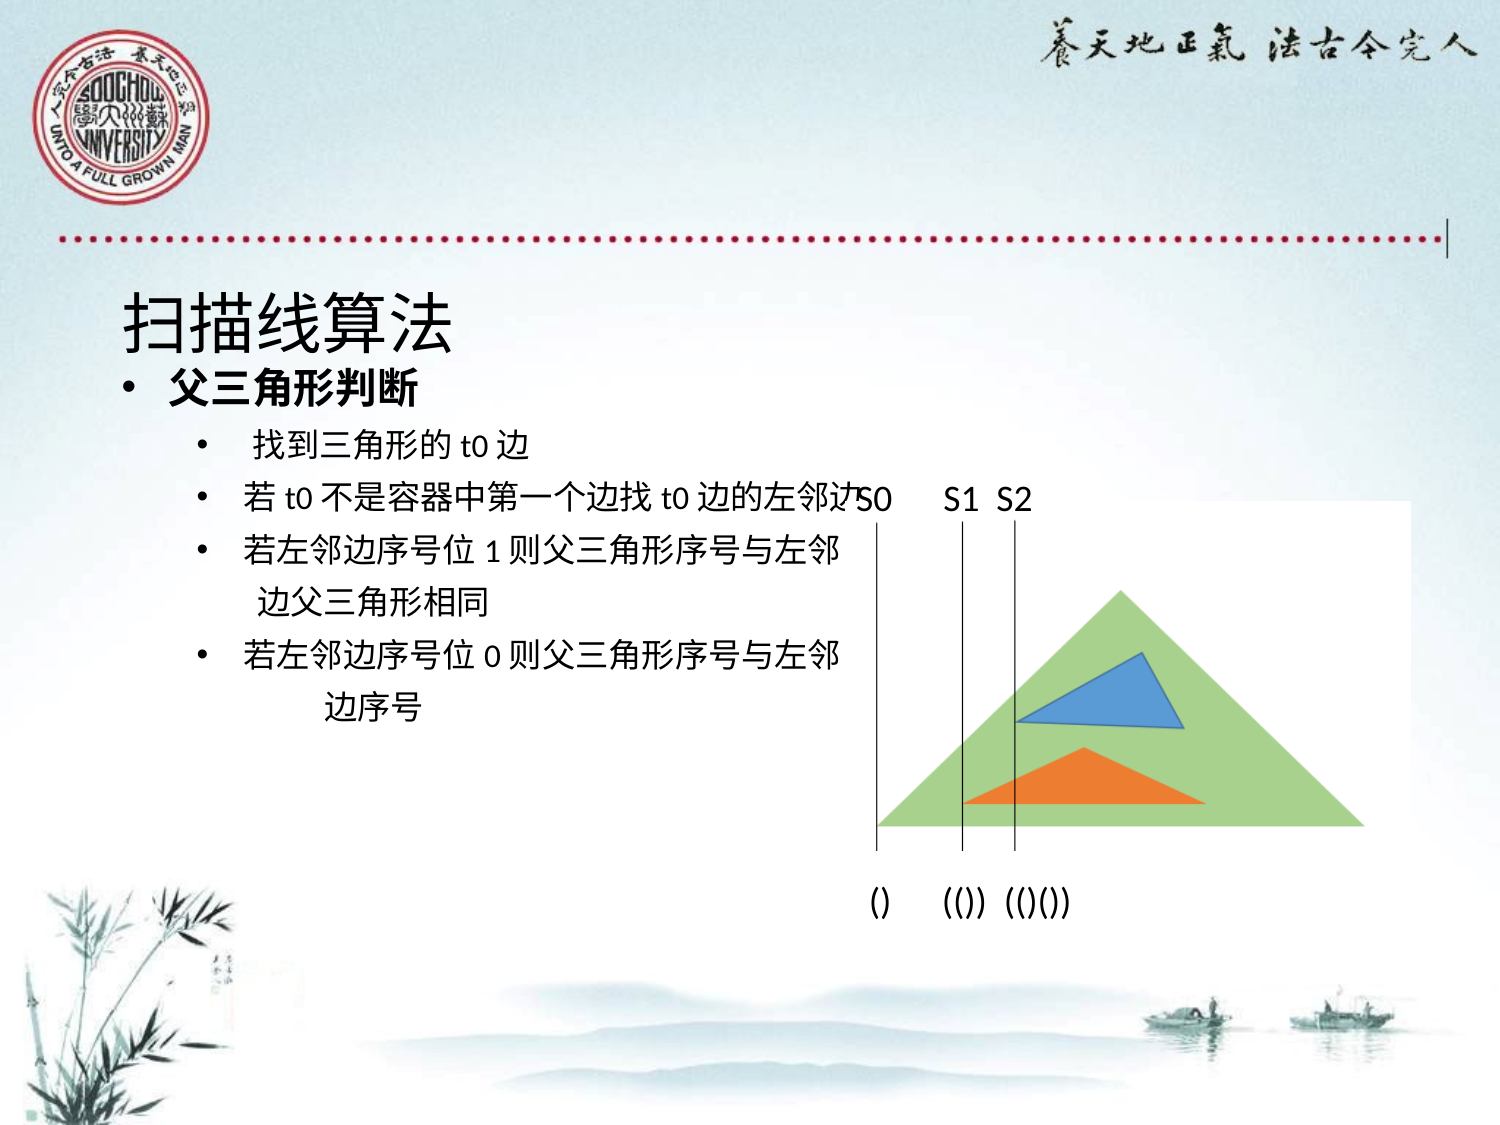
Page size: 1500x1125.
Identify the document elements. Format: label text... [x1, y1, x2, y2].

text_box () (()) (()()) [845, 869, 1361, 930]
text_box S0 S1 S2 [815, 466, 1441, 527]
picture [0, 0, 1500, 1125]
text_box 扫描线算法 父三角形判断 找到三角形的t0边 若t0不是容器中第一个边找t0边的左邻边 若左邻边序号位1则父三角形序号与左邻 边父三角形相同 若左邻边序号位0则父三角形序号与左邻 边序号 [106, 274, 1347, 884]
